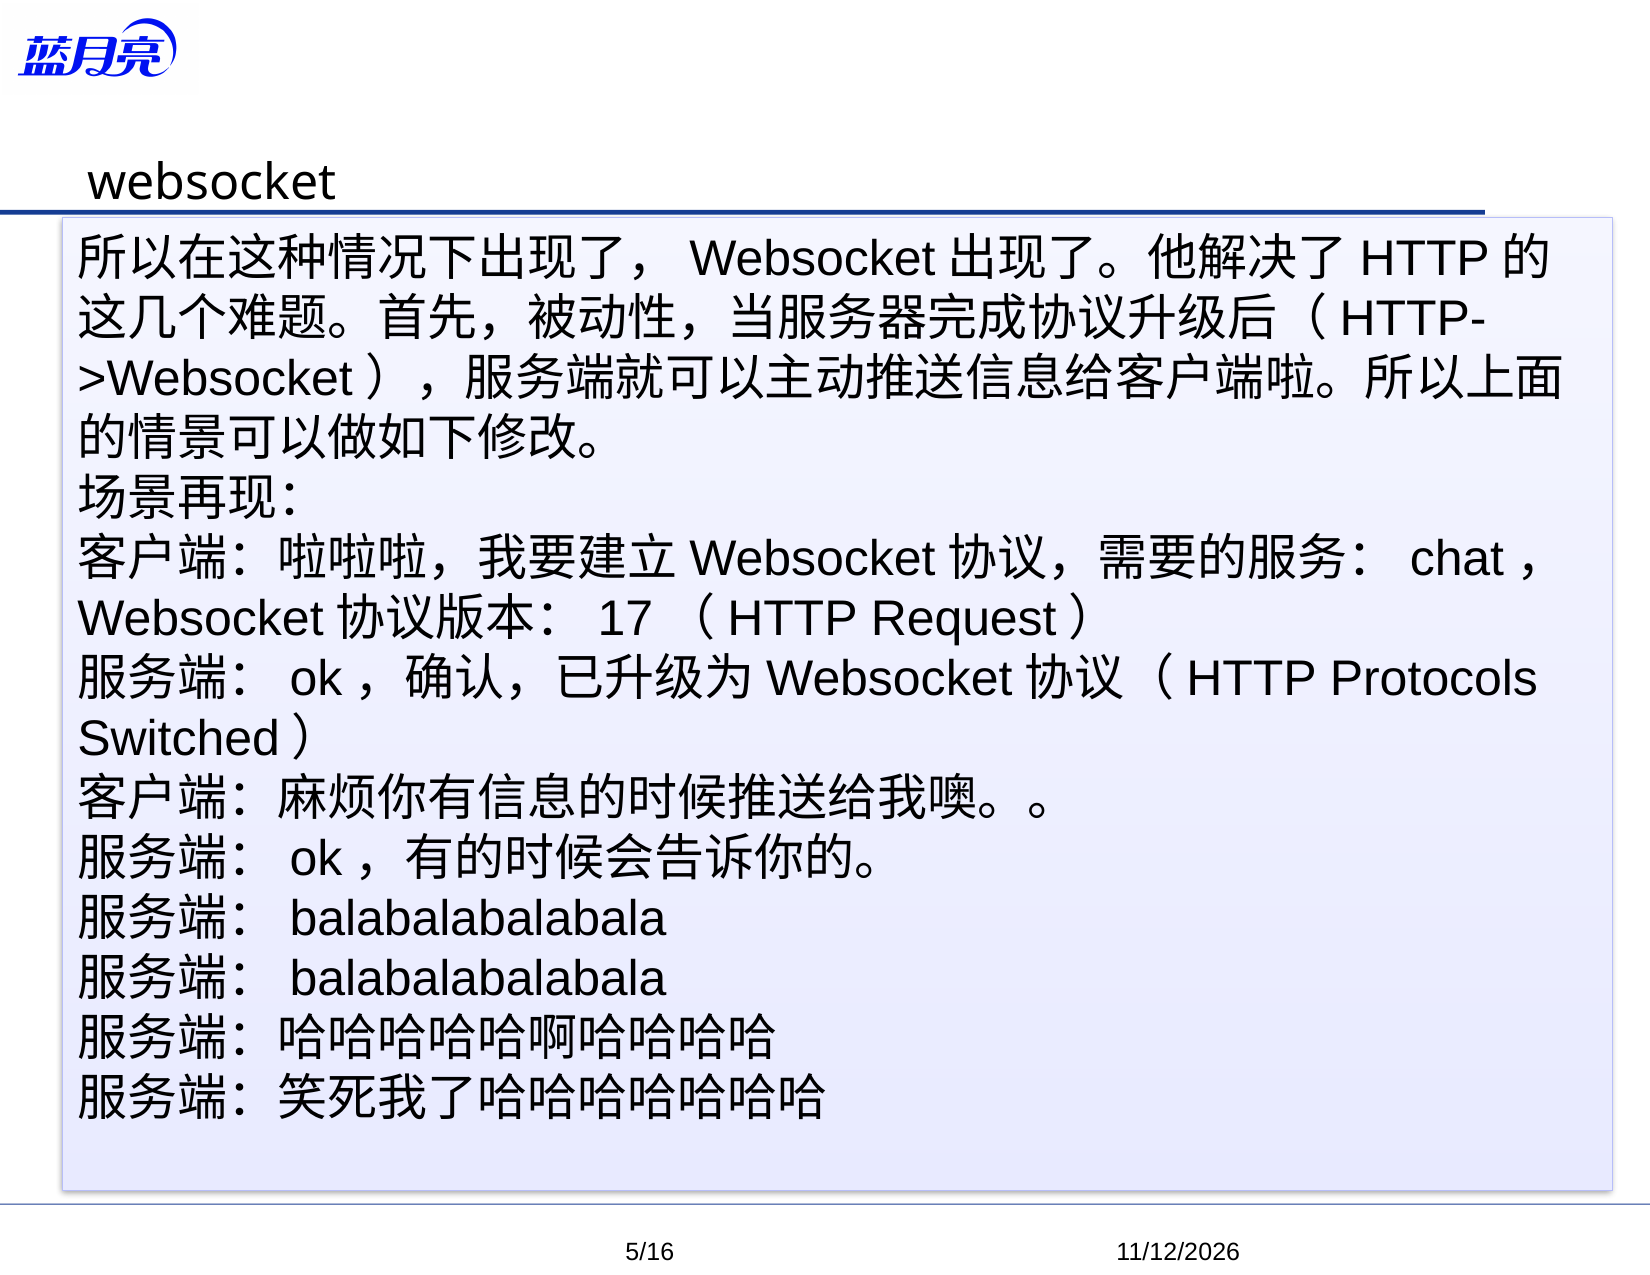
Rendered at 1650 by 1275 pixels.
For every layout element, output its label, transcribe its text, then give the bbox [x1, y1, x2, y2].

text_box 5/16 [438, 1202, 1030, 1263]
text_box [350, 1214, 1340, 1275]
text_box 所以在这种情况下出现了，Websocket出现了。他解决了HTTP的这几个难题。首先，被动性，当服务器完成协议升级后（HTTP->Websocket），服务端就可以主动推送信息给客户端啦。所以上面的情景可以做如下修改。 场景再现： 客户端：啦啦啦，我要建立Websocket协议，需要的服务：chat，Websocket协议版本：17（HTTP Request） 服务端：ok，确认，已升级为Websocket协议（HTTP Protocols Switched） 客户端：麻烦你有信息的时候推送给我噢。。 服务端：ok，有的时候会告诉你的。 服务端：balabalabalabala 服务端：balabalabalabala 服务端：哈哈哈哈哈啊哈哈哈哈 服务端：笑死我了哈哈哈哈哈哈哈 [62, 217, 1613, 1191]
title websocket [87, 87, 1280, 215]
picture [2, 3, 199, 95]
text_box 2018/7/6 [1075, 1202, 1650, 1263]
